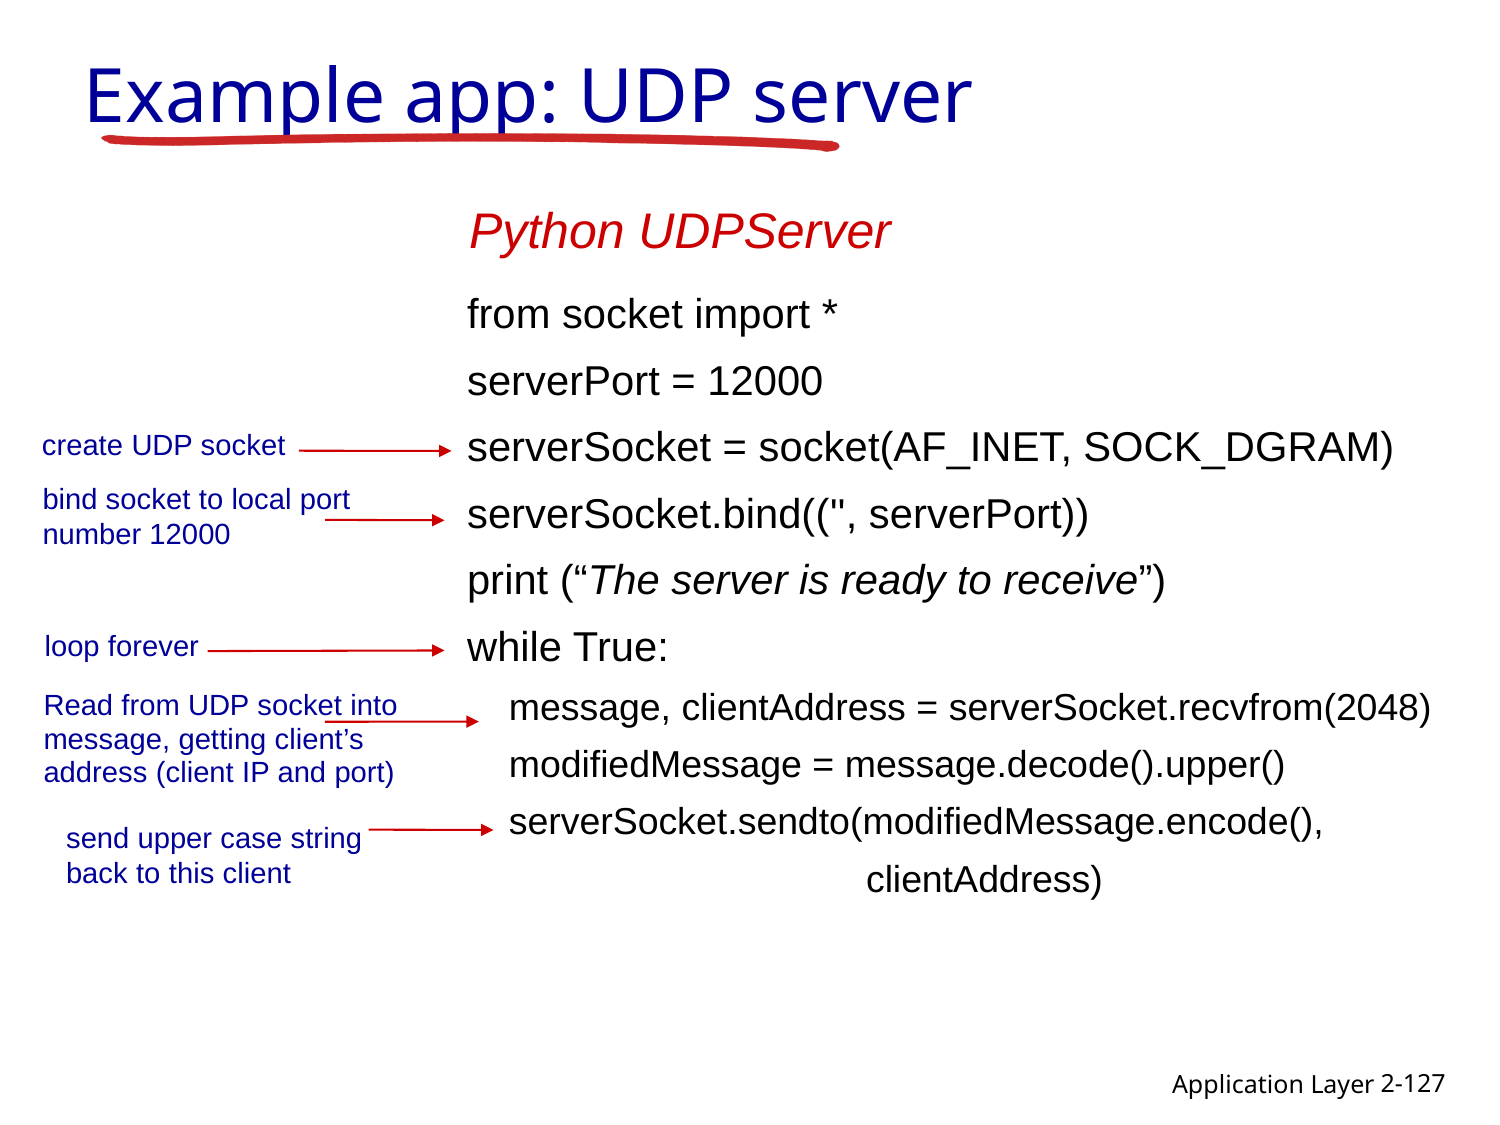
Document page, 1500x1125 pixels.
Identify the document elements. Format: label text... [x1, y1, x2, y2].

slide_number 2-127 [1365, 1059, 1477, 1106]
text_box Example app: UDP server [69, 14, 1345, 171]
footer Application Layer [914, 1060, 1391, 1109]
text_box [26, 418, 452, 470]
text_box from socket import * serverPort = 12000 serverSocket = socket(AF_INET, SOCK_DGRAM) serverSocket.bind(('', serverPort)) print (“The server is ready to receive”) while True: message, clientAddress = serverSocket.recvfrom(2048) modifiedMessage = message.decode().upper() serverSocket.sendto(modifiedMessage.encode(), clientAddress) [452, 270, 1447, 908]
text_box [27, 472, 445, 560]
text_box Python UDPServer [454, 191, 907, 267]
picture [98, 128, 849, 157]
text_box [28, 680, 480, 798]
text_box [29, 621, 445, 671]
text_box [50, 811, 494, 898]
